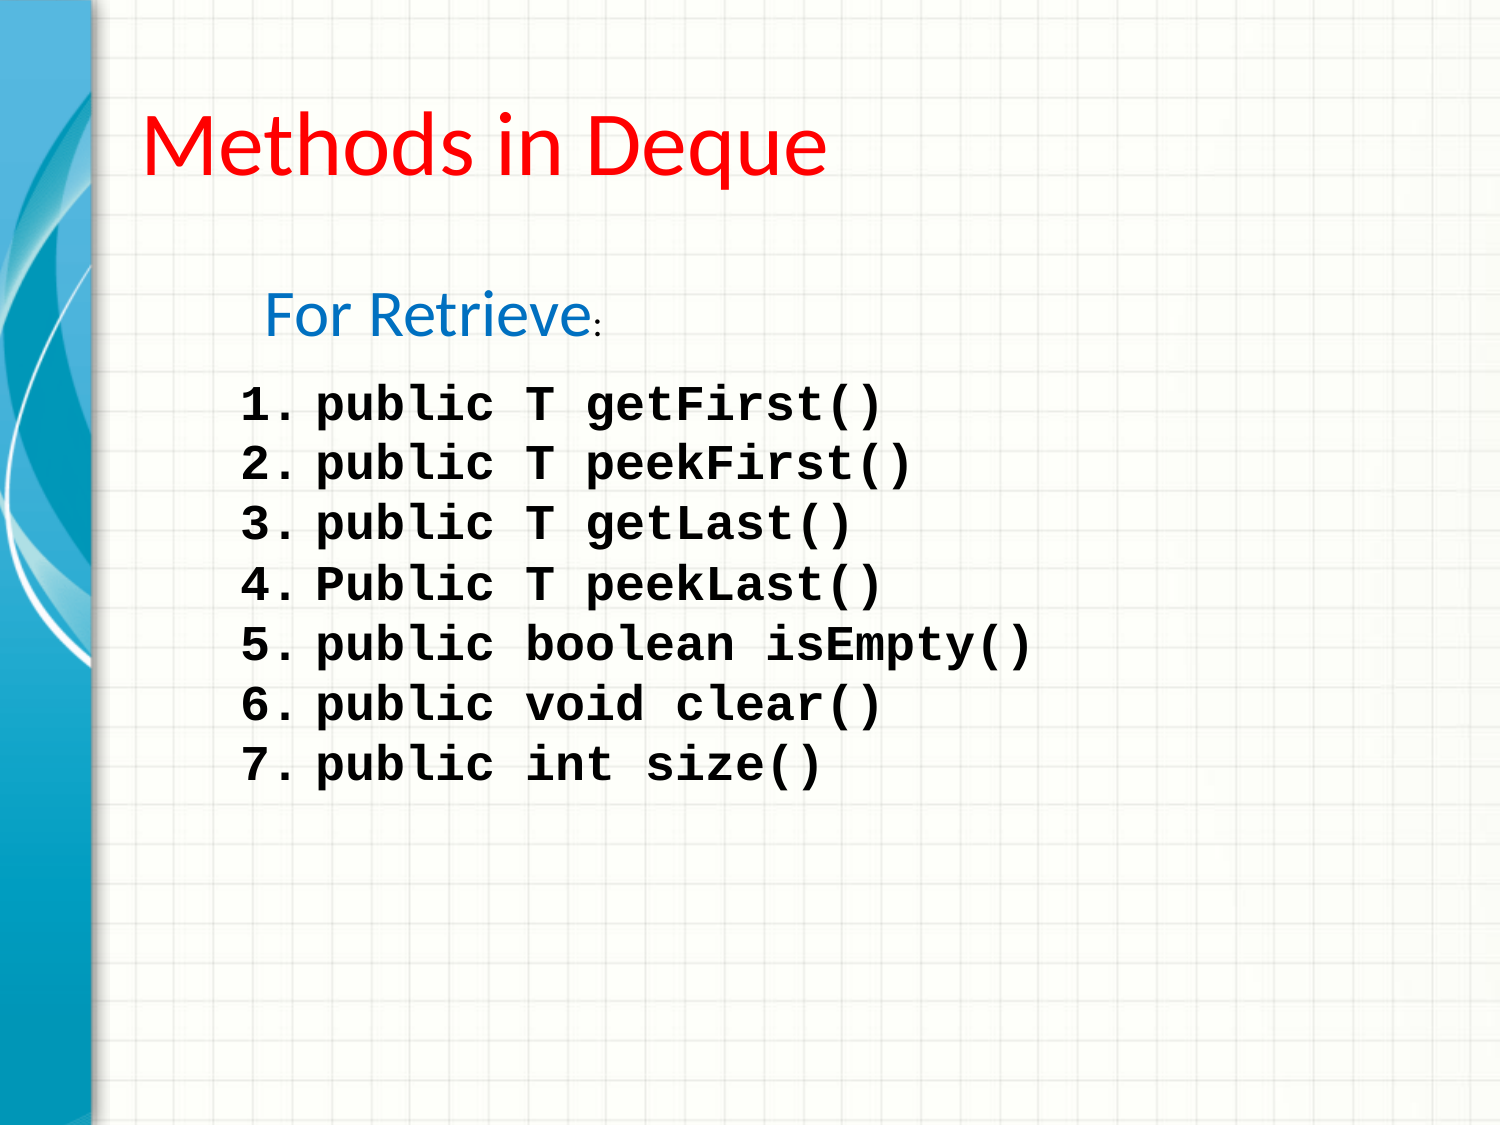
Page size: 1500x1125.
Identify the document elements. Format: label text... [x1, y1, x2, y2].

title Methods in Deque [125, 45, 1450, 233]
picture [0, 0, 1500, 1125]
text_box For Retrieve: [249, 262, 621, 359]
text_box public T getFirst() public T peekFirst() public T getLast() Public T peekLast() public boolean isEmpty() public void clear() public int size() [149, 362, 1188, 802]
